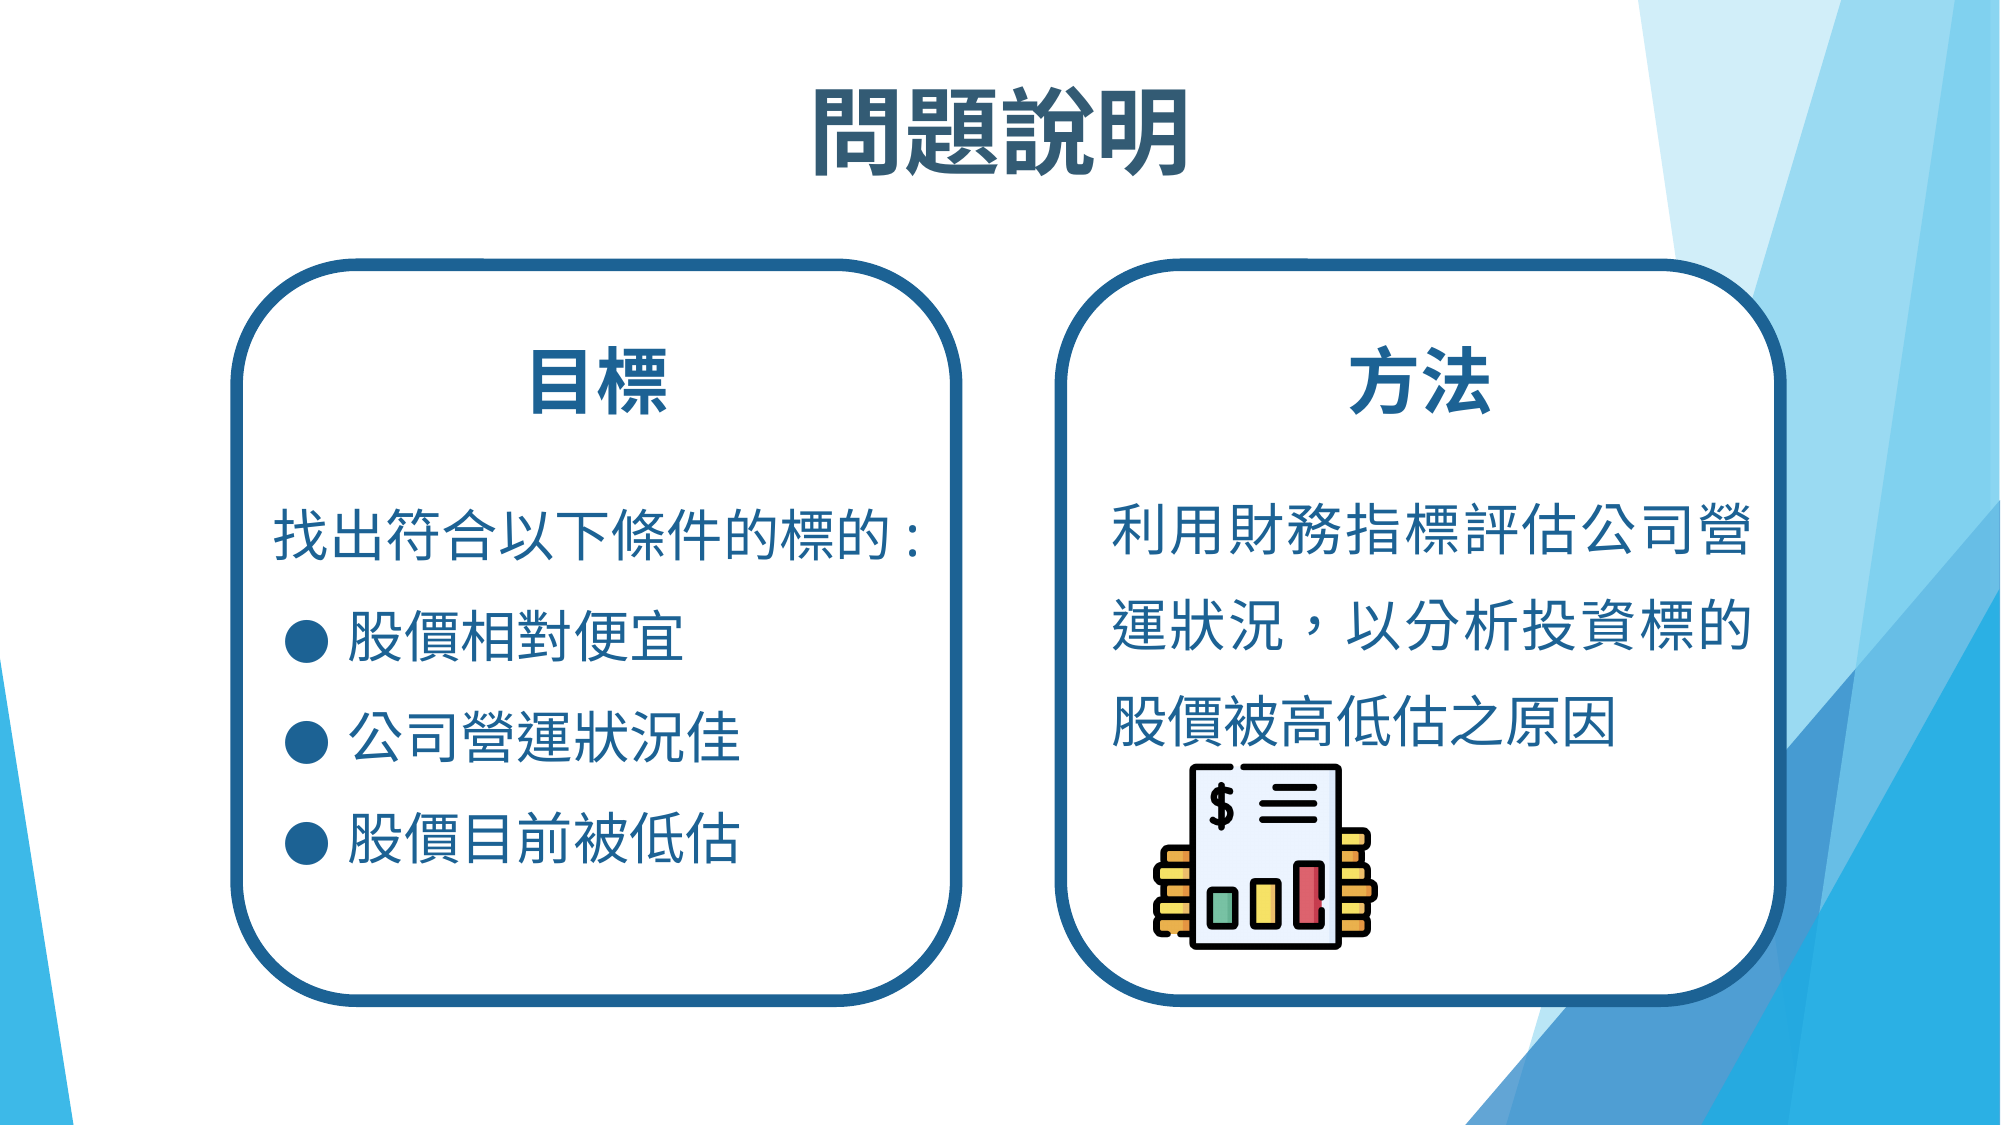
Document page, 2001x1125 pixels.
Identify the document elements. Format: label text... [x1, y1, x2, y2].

text_box 方法 [1153, 321, 1688, 439]
text_box [236, 264, 957, 1001]
text_box 目標 [305, 321, 888, 439]
text_box 找出符合以下條件的標的: 股價相對便宜 公司營運狀況佳 股價目前被低估 [257, 450, 957, 886]
text_box 問題說明 [500, 64, 1500, 195]
text_box [1060, 264, 1781, 1001]
text_box 利用財務指標評估公司營運狀況，以分析投資標的股價被高低估之原因 [1096, 451, 1770, 769]
picture [1153, 744, 1378, 969]
